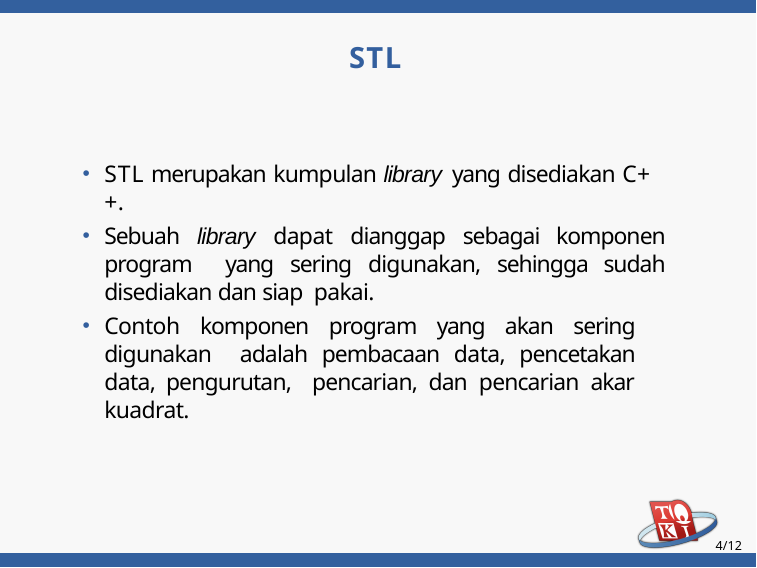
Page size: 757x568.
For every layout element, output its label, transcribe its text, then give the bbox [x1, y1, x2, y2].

picture [0, 0, 757, 14]
text_box [0, 22, 756, 495]
text_box STL merupakan kumpulan library yang disediakan C++. Sebuah library dapat dianggap sebagai komponen program yang sering digunakan, sehingga sudah disediakan dan siap pakai. Contoh komponen program yang akan sering digunakan adalah pembacaan data, pencetakan data, pengurutan, pencarian, dan pencarian akar kuadrat. [80, 150, 666, 423]
text_box STL [347, 36, 409, 75]
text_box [0, 495, 757, 568]
